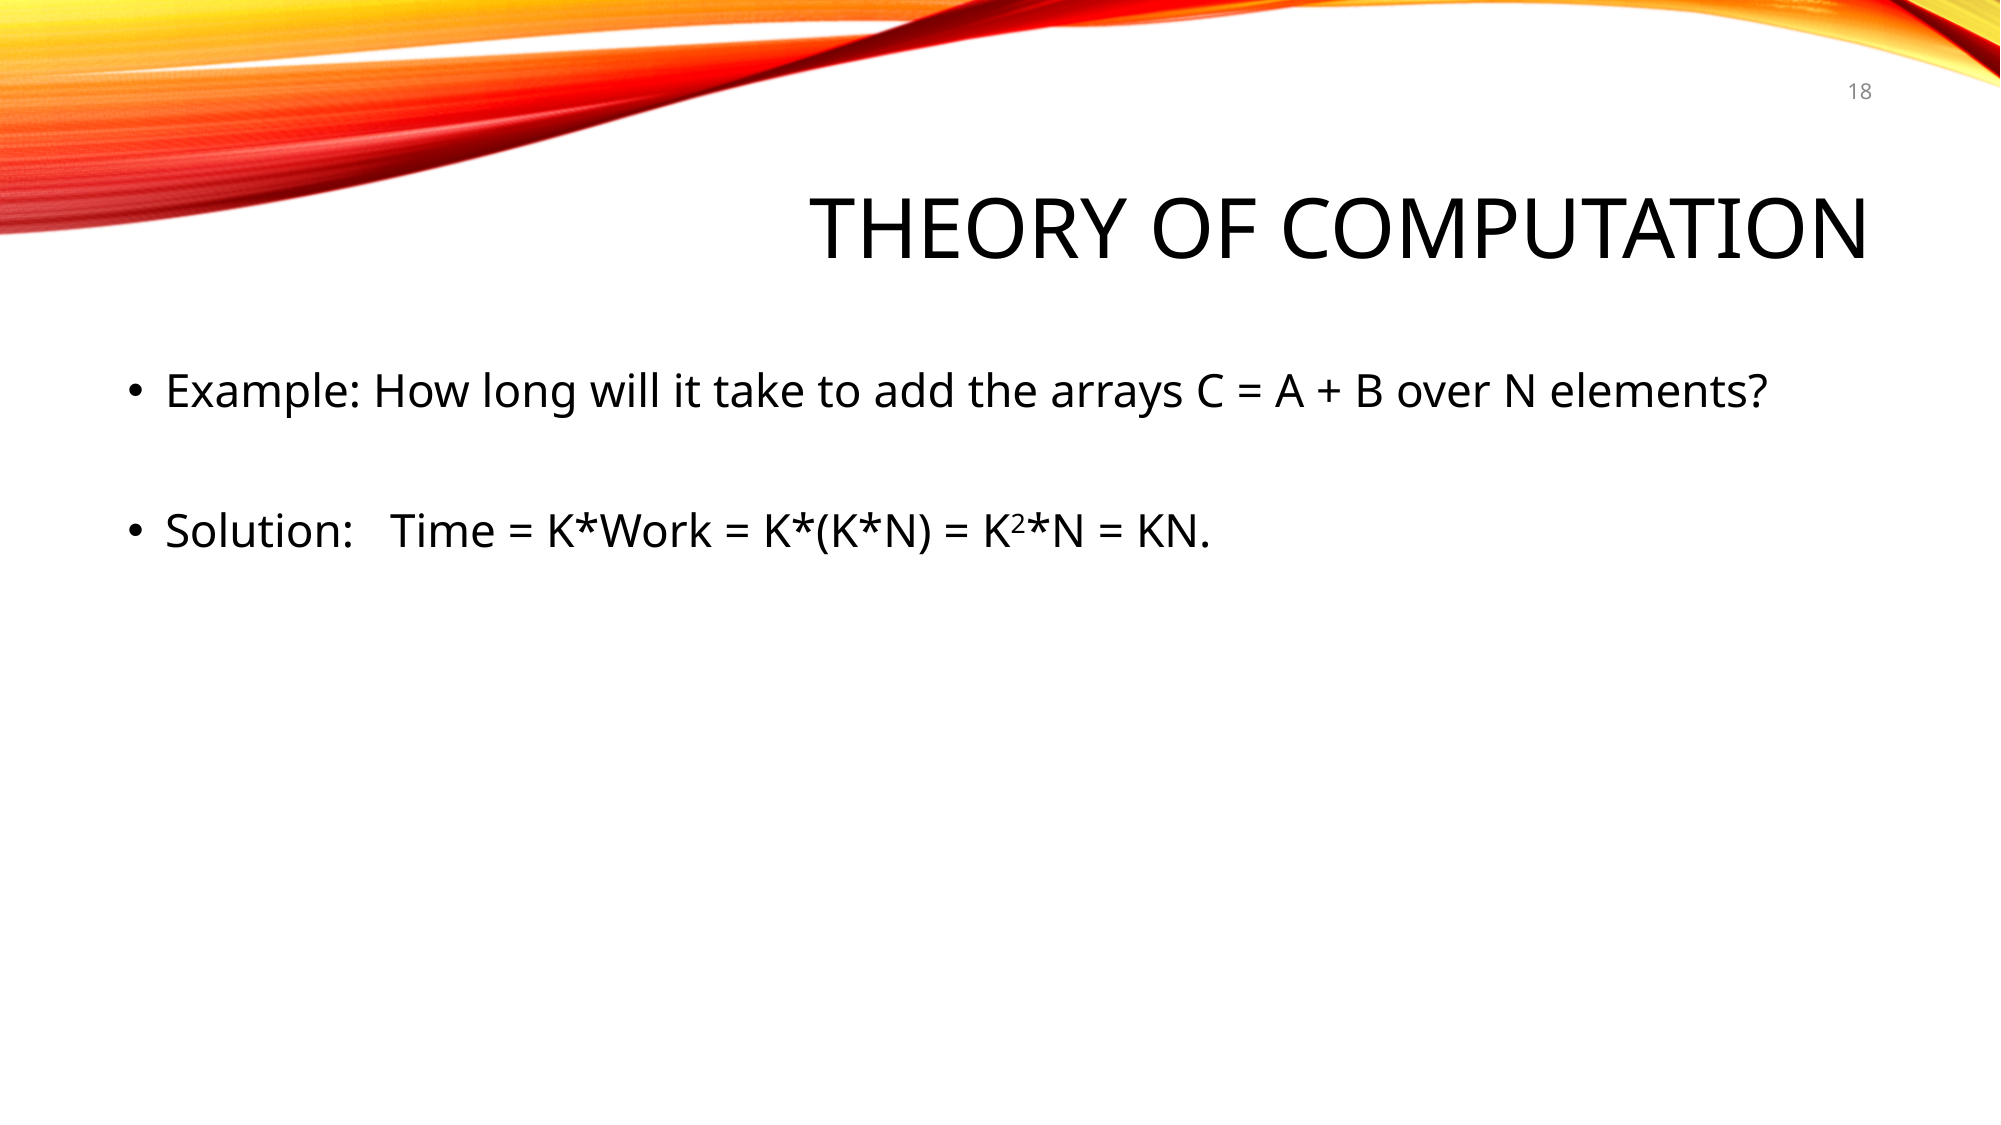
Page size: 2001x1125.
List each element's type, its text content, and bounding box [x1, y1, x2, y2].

picture [0, 0, 2000, 237]
slide_number 18 [1437, 62, 1888, 123]
title Theory of Computation [474, 125, 1888, 338]
list Example: How long will it take to add the arrays C = A + B over N elements? Solution: Time = K*Work = K*(K*N) = K2*N = KN. [112, 360, 1888, 1021]
